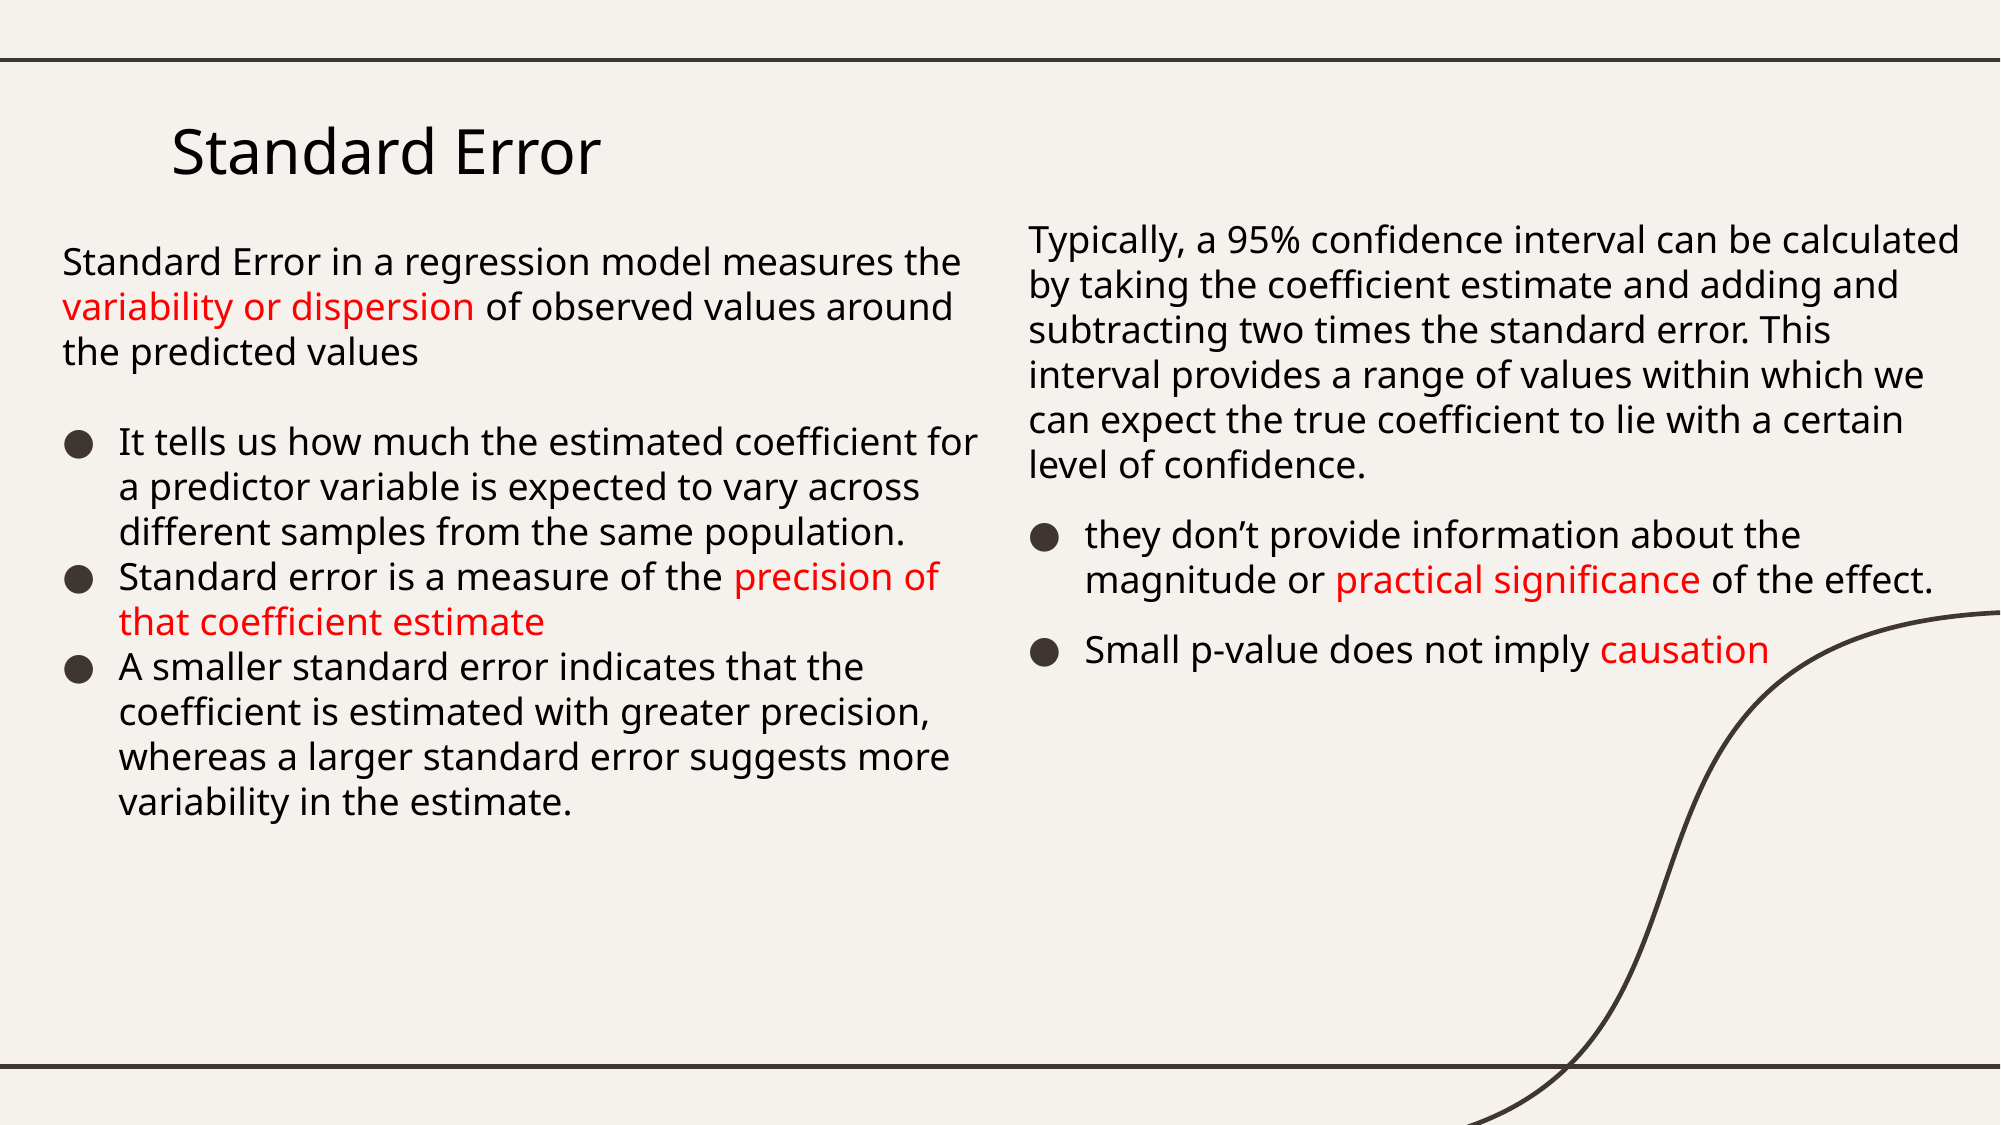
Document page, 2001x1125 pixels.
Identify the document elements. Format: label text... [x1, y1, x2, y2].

text_box Typically, a 95% confidence interval can be calculated by taking the coefficient estimate and adding and subtracting two times the standard error. This interval provides a range of values within which we can expect the true coefficient to lie with a certain level of confidence. they don’t provide information about the magnitude or practical significance of the effect. Small p-value does not imply causation [994, 200, 1978, 1048]
title Standard Error [156, 97, 1553, 223]
subtitle Standard Error in a regression model measures the variability or dispersion of observed values around the predicted values It tells us how much the estimated coefficient for a predictor variable is expected to vary across different samples from the same population. Standard error is a measure of the precision of that coefficient estimate A smaller standard error indicates that the coefficient is estimated with greater precision, whereas a larger standard error suggests more variability in the estimate. [28, 222, 1012, 1070]
